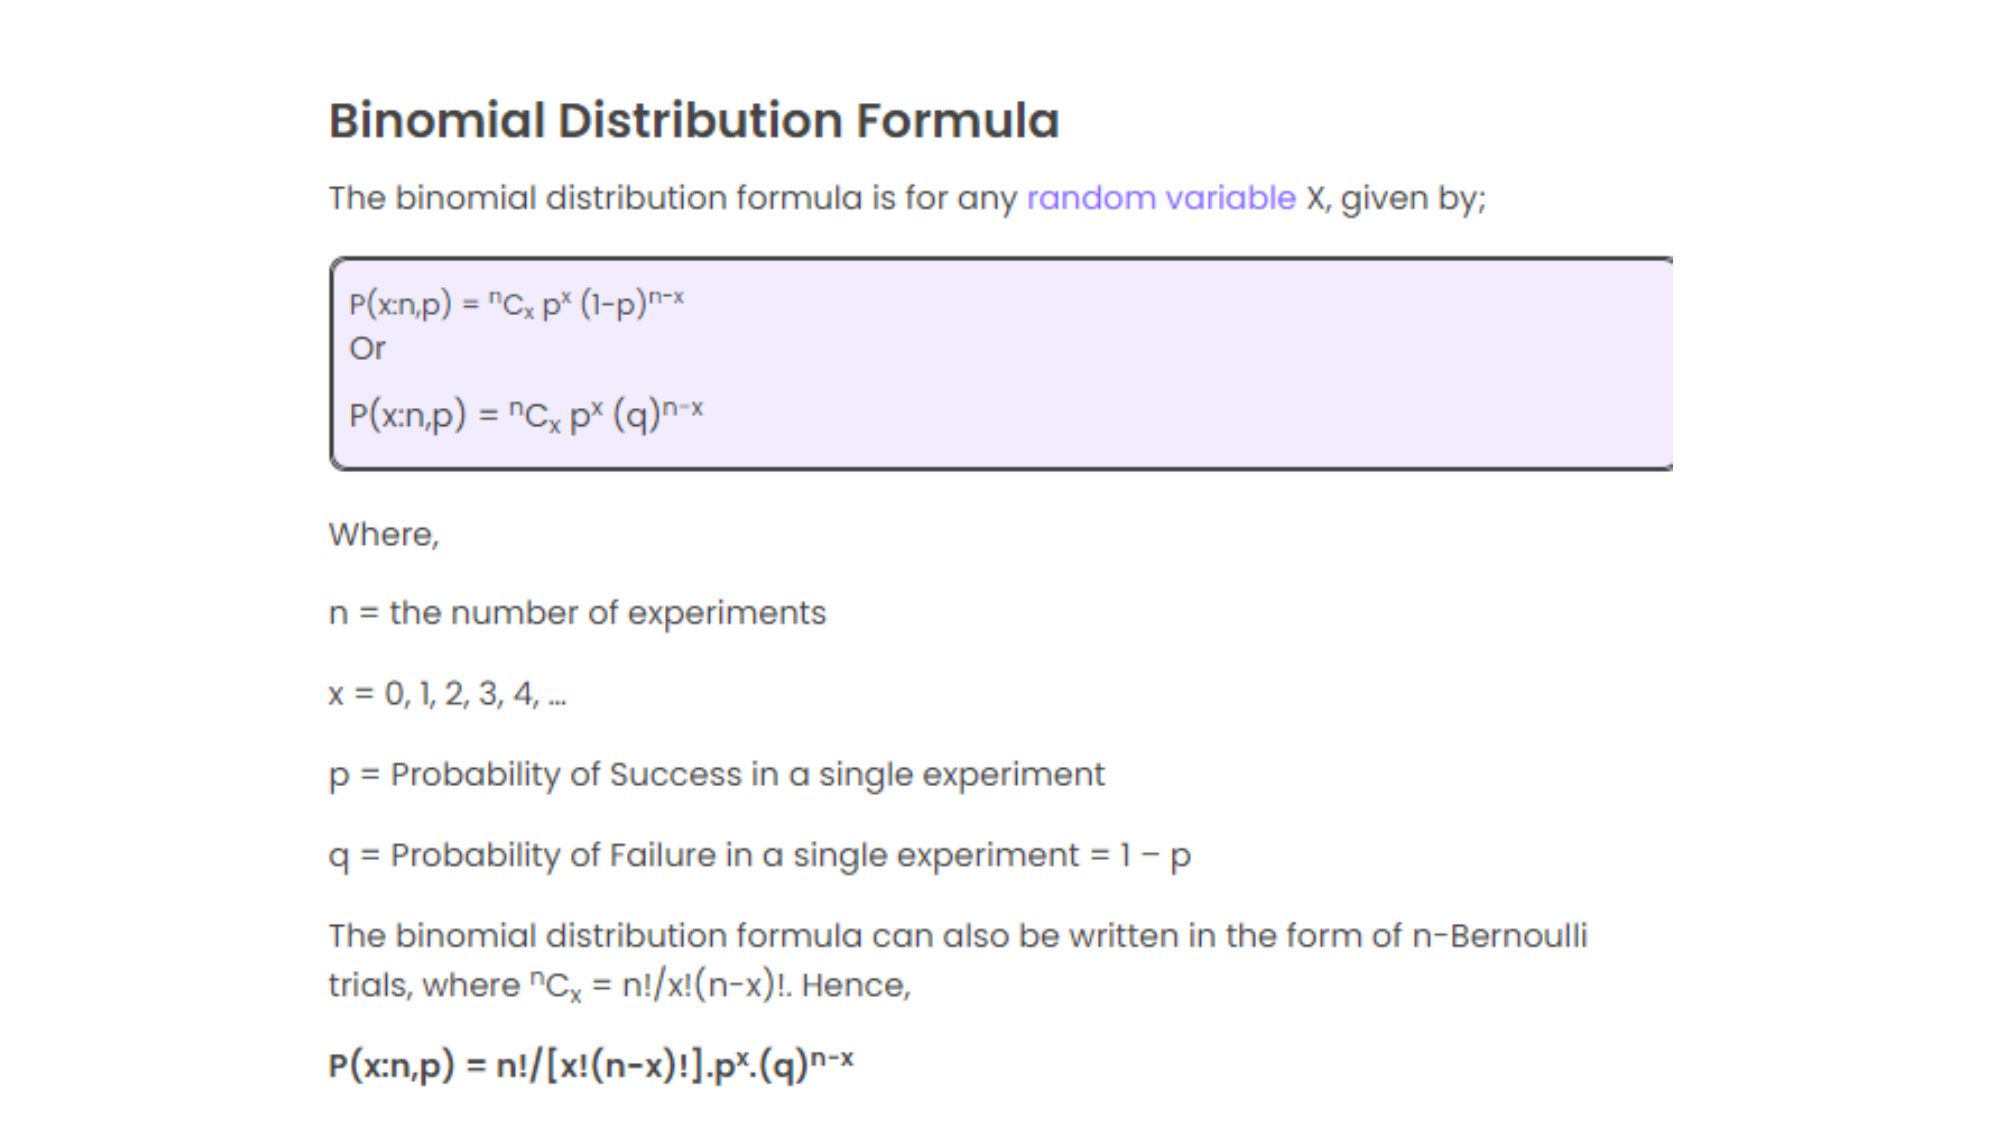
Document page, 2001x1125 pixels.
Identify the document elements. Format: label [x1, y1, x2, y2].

picture [312, 93, 1673, 1110]
